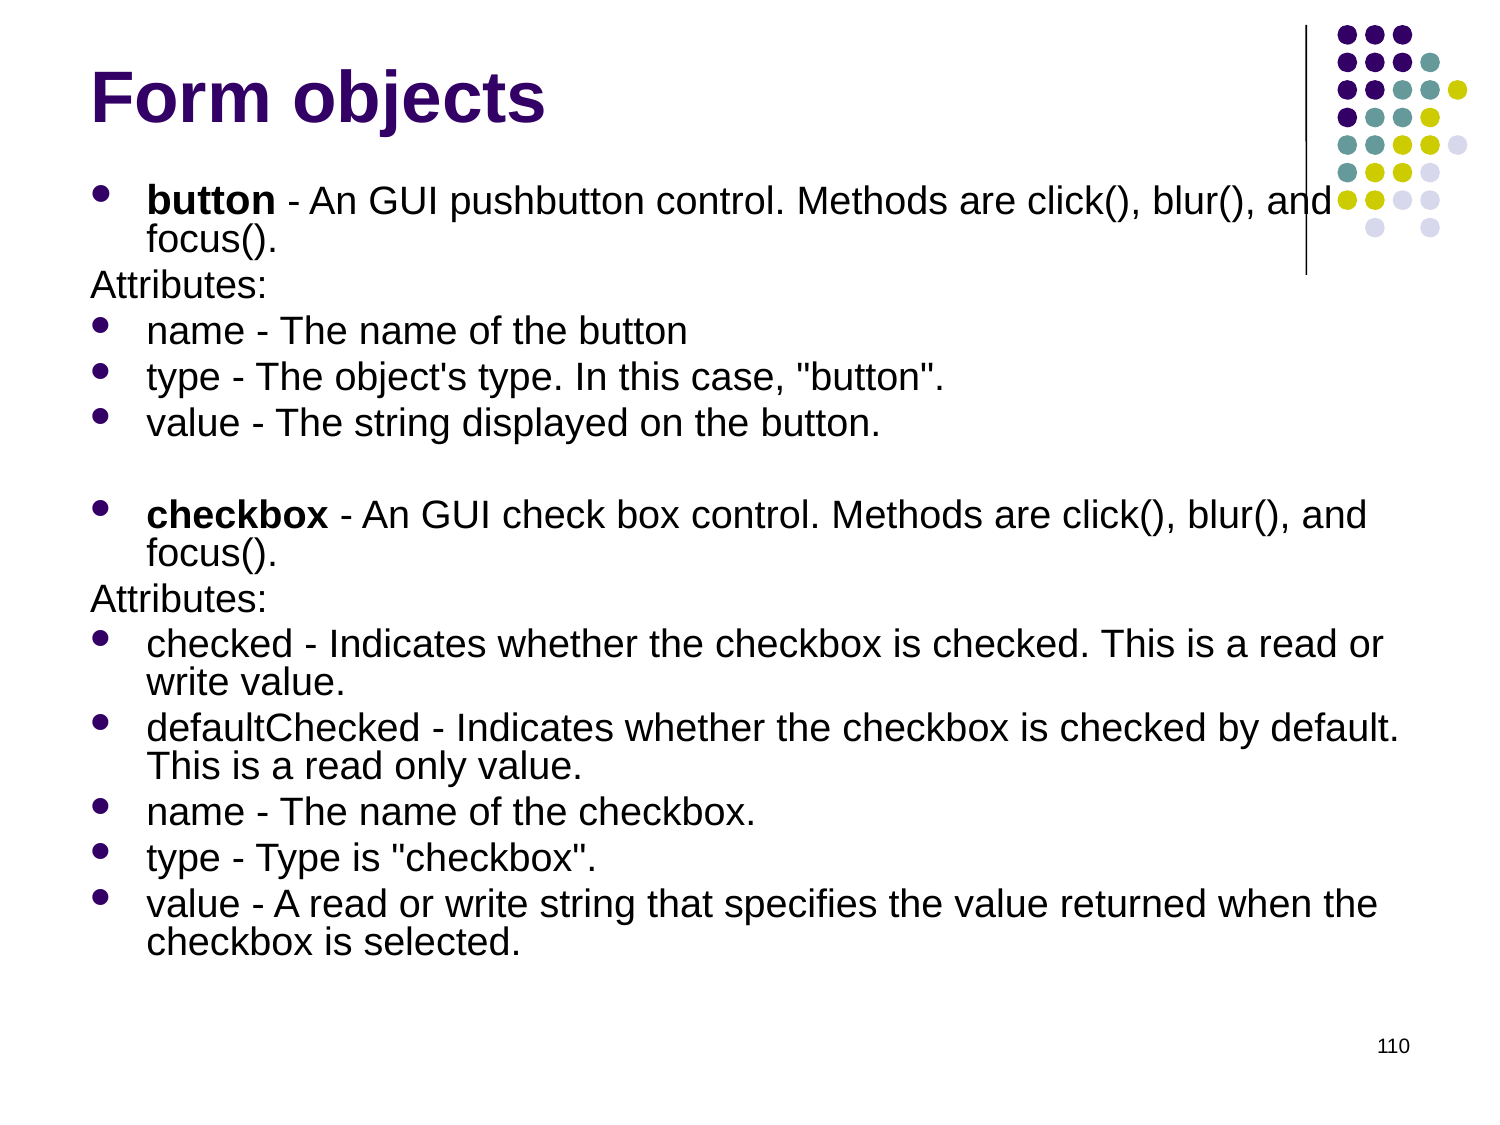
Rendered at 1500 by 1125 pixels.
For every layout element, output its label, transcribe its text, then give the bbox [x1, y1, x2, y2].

slide_number 110 [1074, 1024, 1426, 1101]
title Form objects [74, 37, 1313, 146]
list button - An GUI pushbutton control. Methods are click(), blur(), and focus(). Attributes: name - The name of the button type - The object's type. In this case, "button". value - The string displayed on the button. checkbox - An GUI check box control. Methods are click(), blur(), and focus(). Attributes: checked - Indicates whether the checkbox is checked. This is a read or write value. defaultChecked - Indicates whether the checkbox is checked by default. This is a read only value. name - The name of the checkbox. type - Type is "checkbox". value - A read or write string that specifies the value returned when the checkbox is selected. [74, 174, 1426, 1006]
